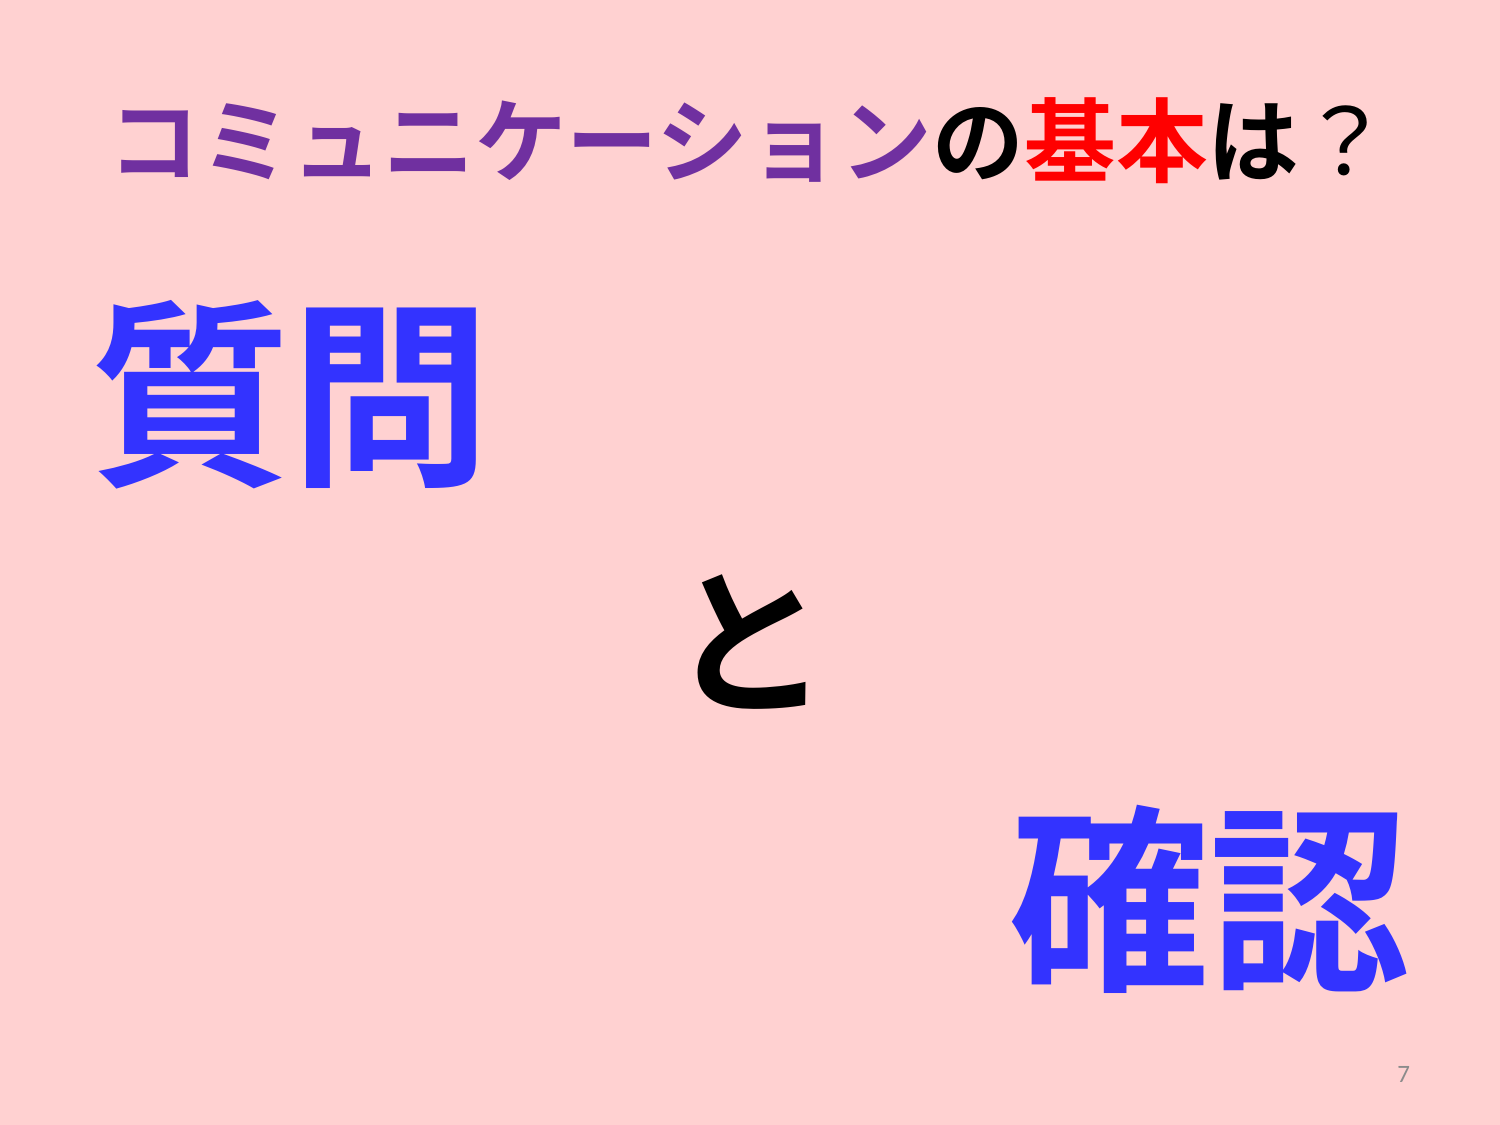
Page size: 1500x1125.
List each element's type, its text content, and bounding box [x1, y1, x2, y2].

list 質問 と 確認 [75, 262, 1425, 1025]
title コミュニケーションの基本は？ [75, 45, 1425, 233]
slide_number 7 [1074, 1042, 1425, 1103]
